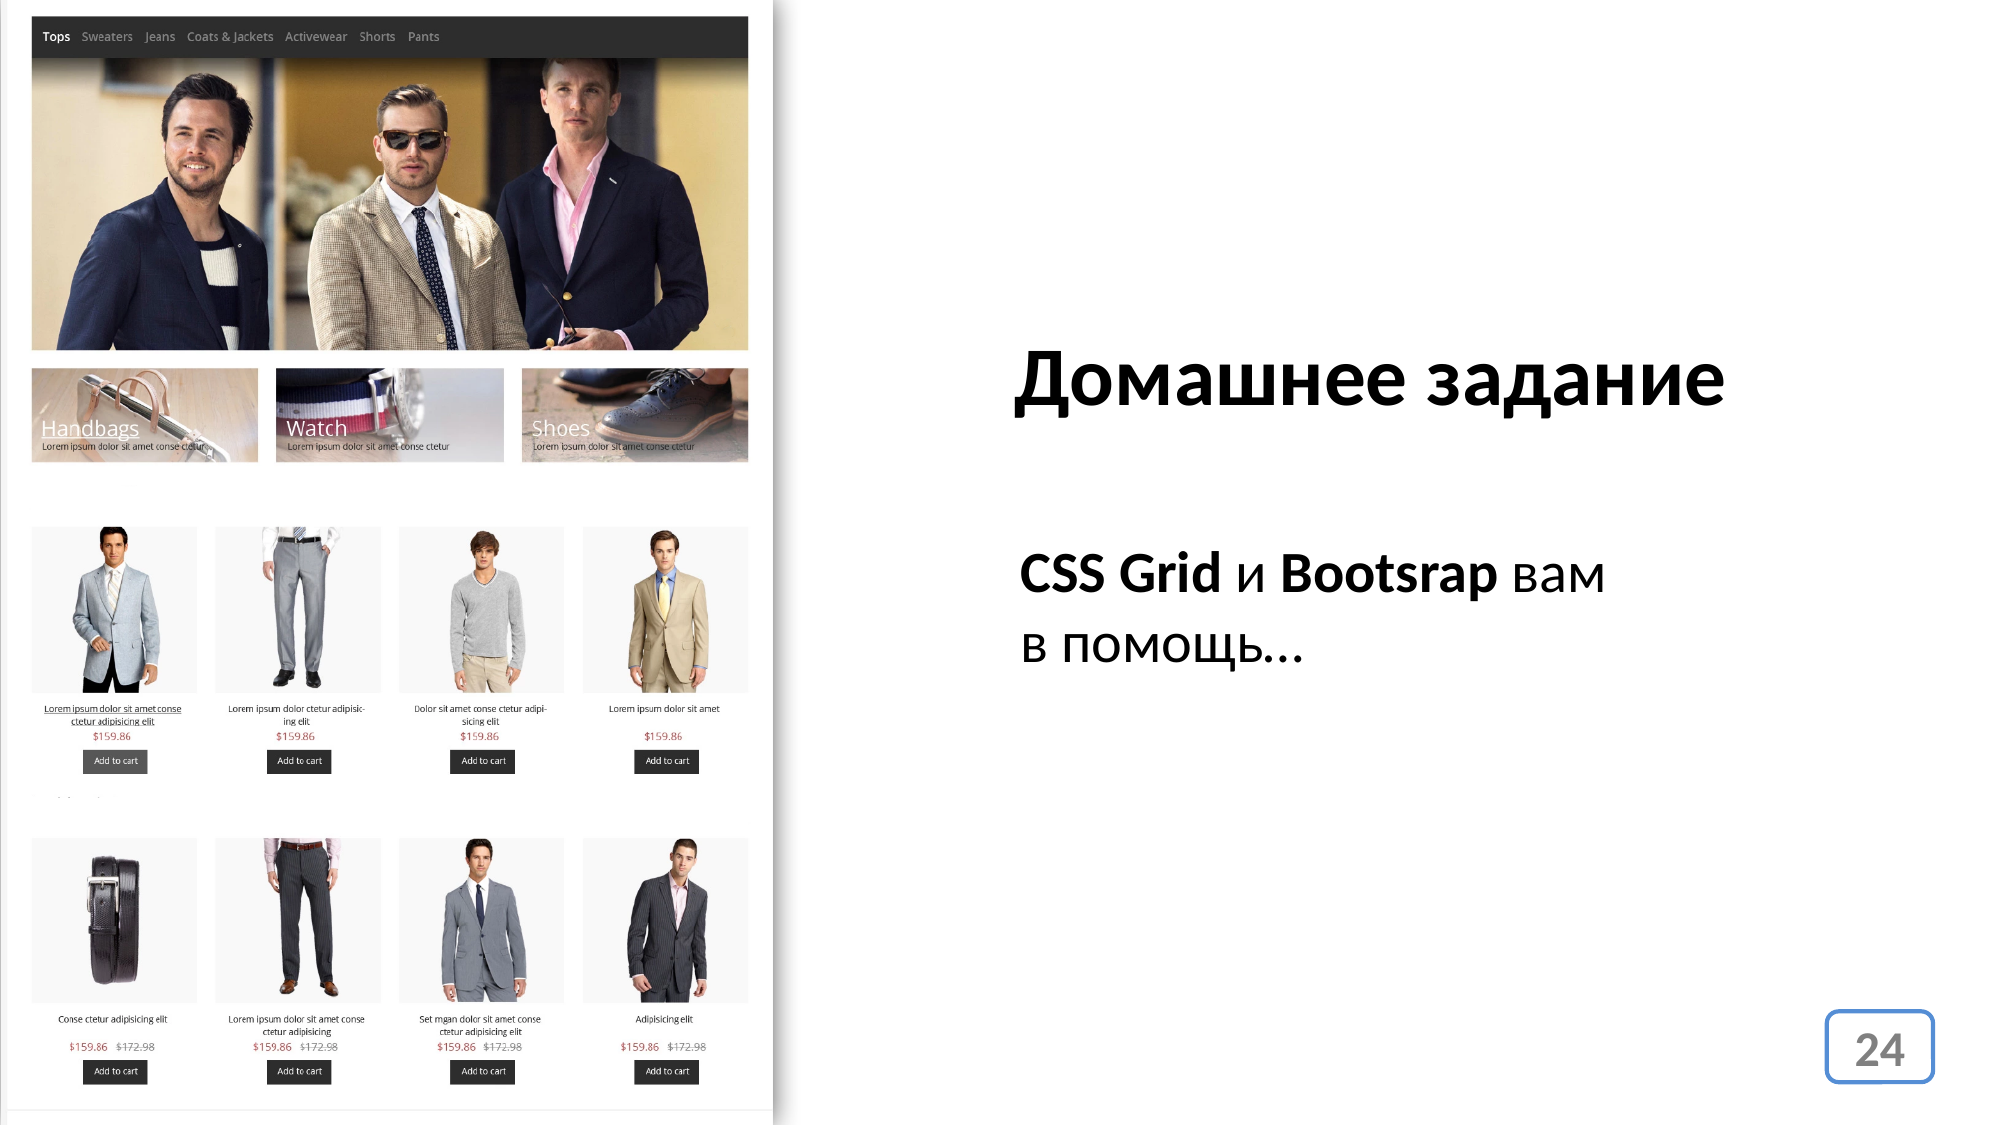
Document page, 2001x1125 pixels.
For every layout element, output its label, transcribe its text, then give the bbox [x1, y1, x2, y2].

text_box 24 [1824, 1009, 1936, 1085]
text_box CSS Grid и Bootsrap вам в помощь… [1005, 527, 1643, 682]
picture [0, 0, 774, 1125]
text_box Домашнее задание [999, 314, 1827, 430]
